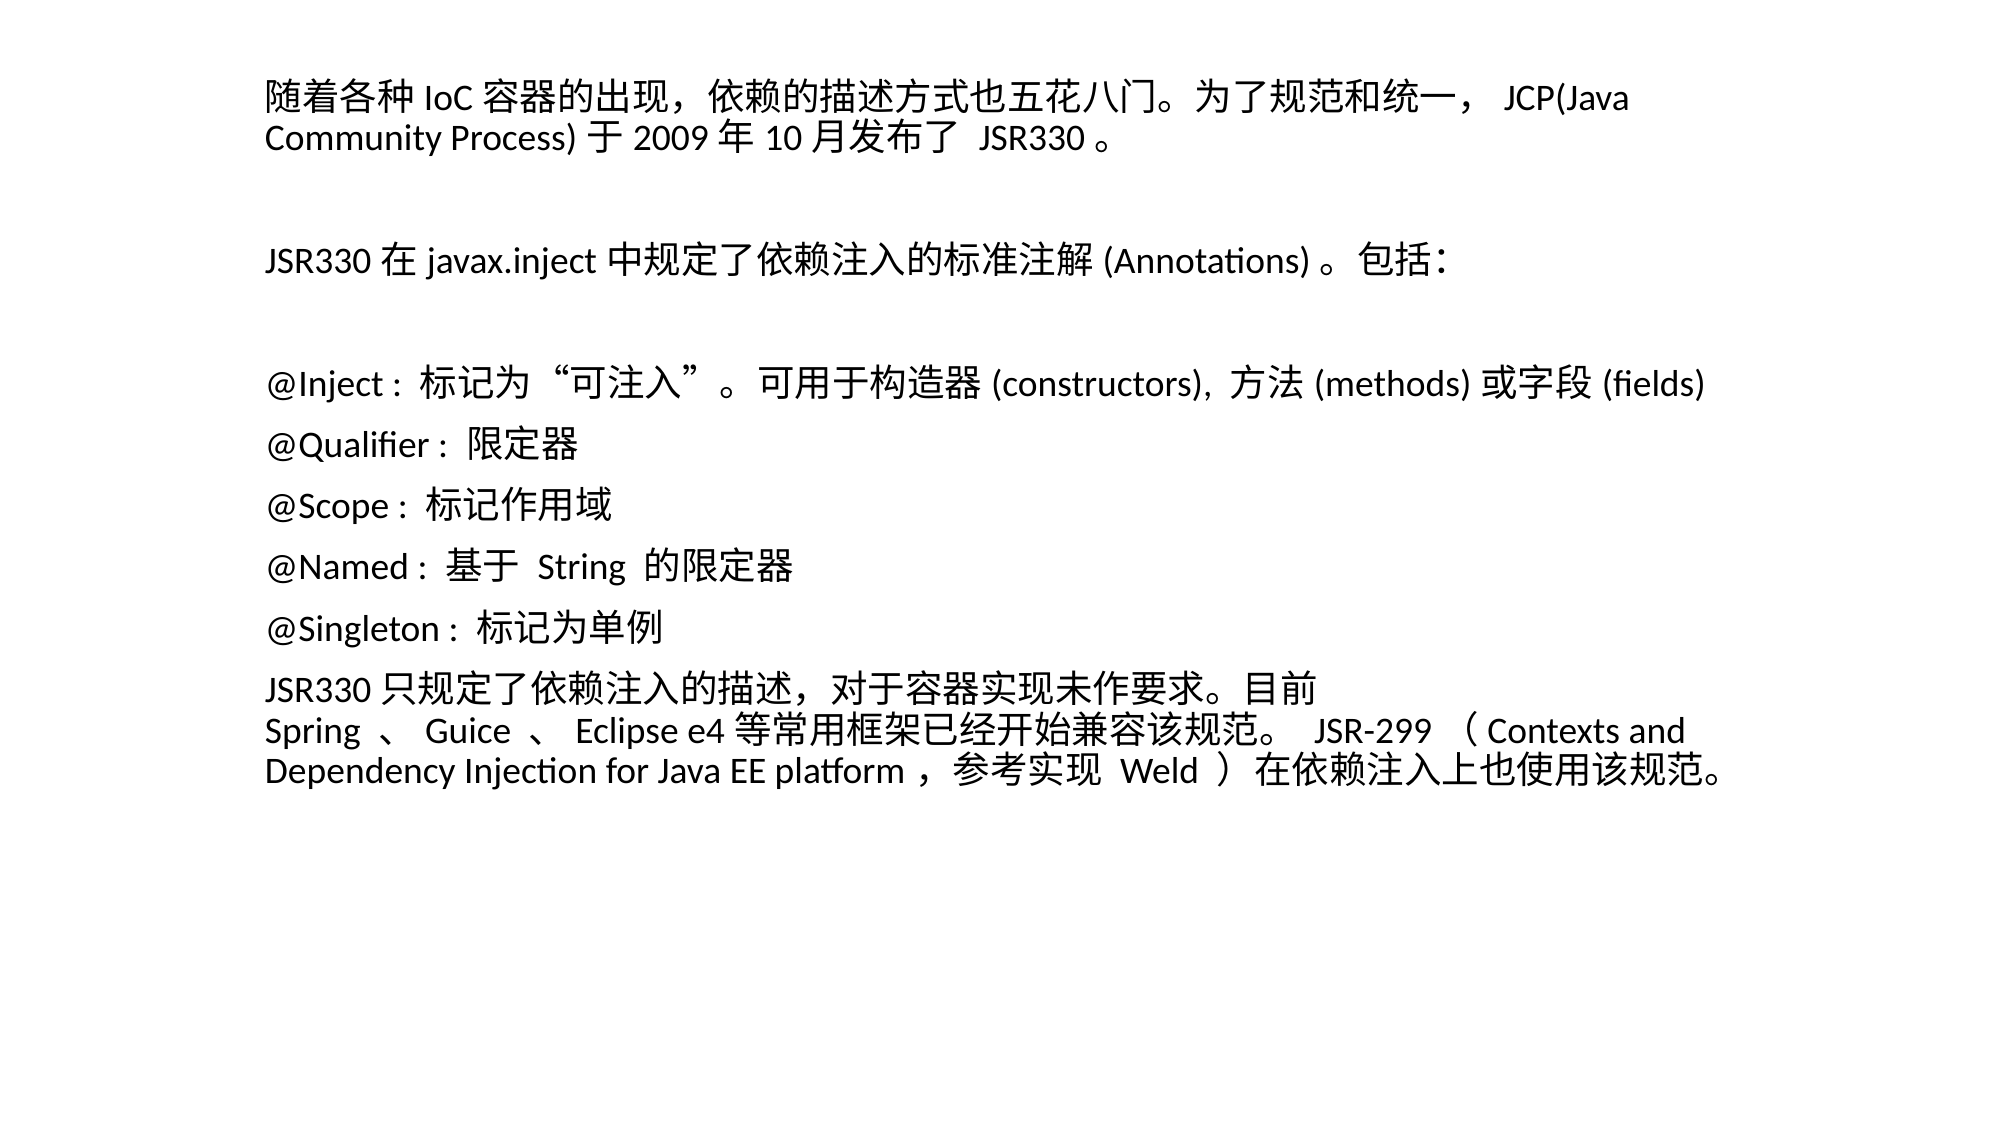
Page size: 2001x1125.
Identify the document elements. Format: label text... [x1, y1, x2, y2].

subtitle 随着各种IoC容器的出现，依赖的描述方式也五花八门。为了规范和统一，JCP(Java Community Process)于2009年10月发布了 JSR330。 JSR330在javax.inject中规定了依赖注入的标准注解(Annotations)。包括： @Inject : 标记为“可注入”。可用于构造器(constructors), 方法(methods)或字段(fields) @Qualifier : 限定器 @Scope : 标记作用域 @Named : 基于 String 的限定器 @Singleton : 标记为单例 JSR330只规定了依赖注入的描述，对于容器实现未作要求。目前 Spring 、Guice 、Eclipse e4等常用框架已经开始兼容该规范。 JSR-299（Contexts and Dependency Injection for Java EE platform，参考实现 Weld ）在依赖注入上也使用该规范。 [249, 70, 1750, 1077]
